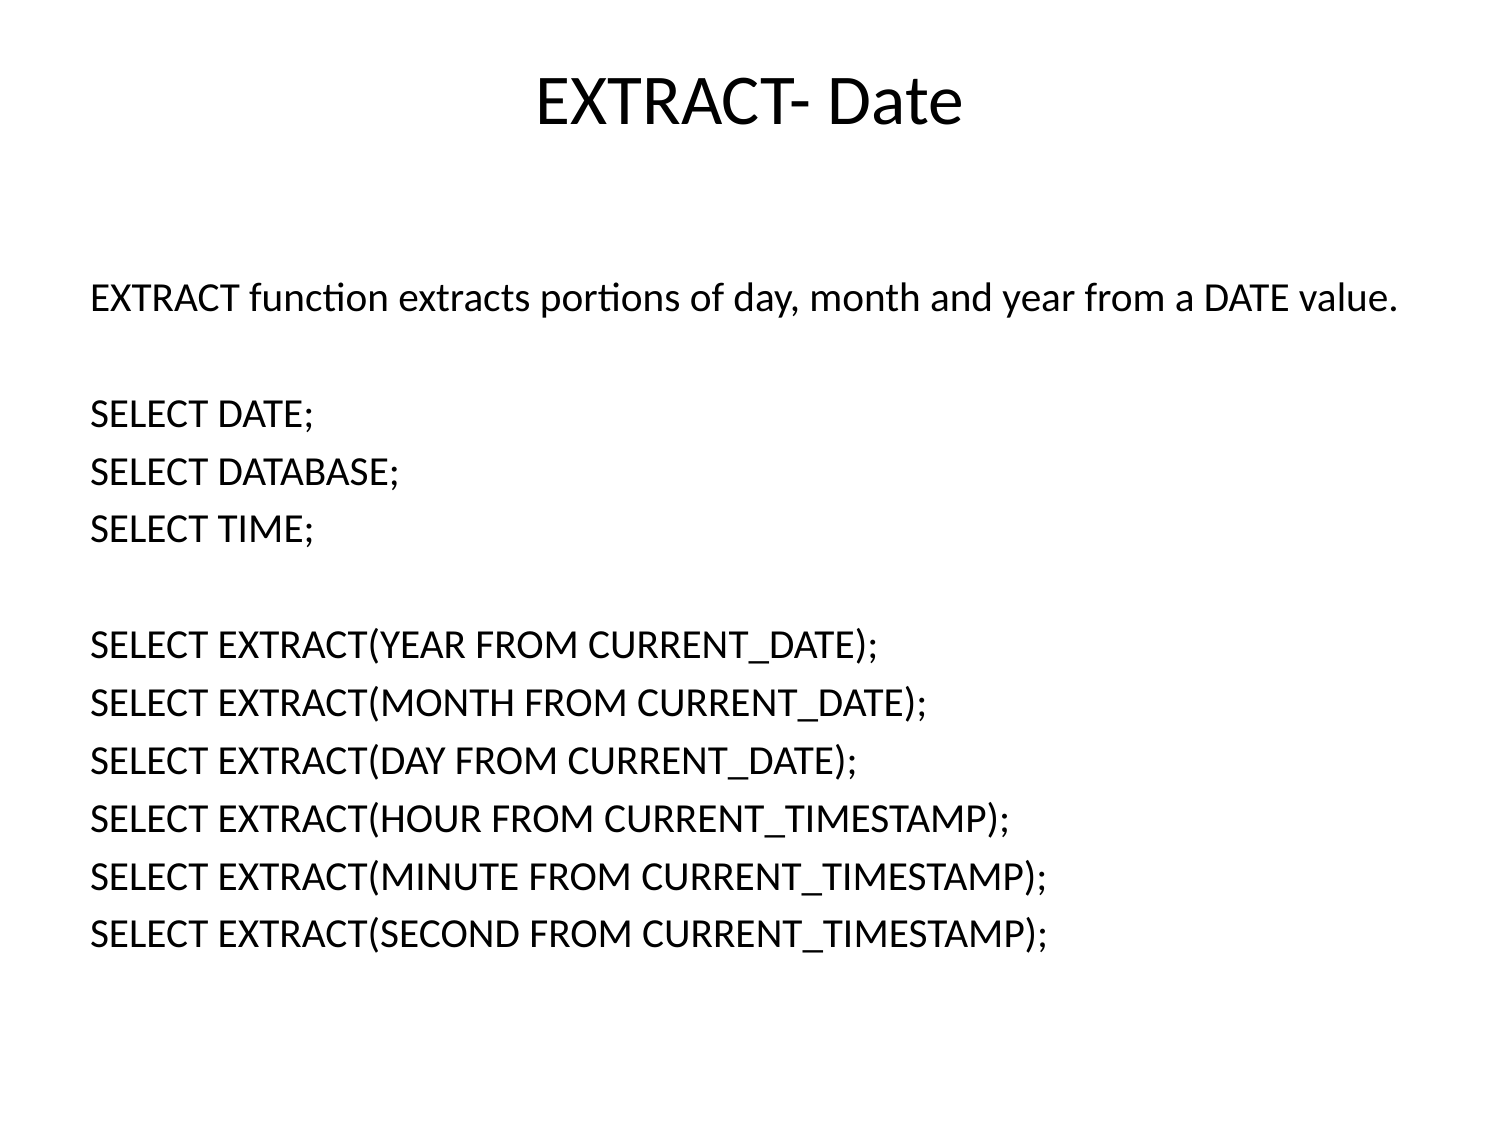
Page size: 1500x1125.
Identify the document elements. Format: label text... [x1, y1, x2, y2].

title EXTRACT- Date [75, 45, 1425, 233]
list EXTRACT function extracts portions of day, month and year from a DATE value. SELECT DATE; SELECT DATABASE; SELECT TIME; SELECT EXTRACT(YEAR FROM CURRENT_DATE); SELECT EXTRACT(MONTH FROM CURRENT_DATE); SELECT EXTRACT(DAY FROM CURRENT_DATE); SELECT EXTRACT(HOUR FROM CURRENT_TIMESTAMP); SELECT EXTRACT(MINUTE FROM CURRENT_TIMESTAMP); SELECT EXTRACT(SECOND FROM CURRENT_TIMESTAMP); [75, 262, 1425, 1005]
